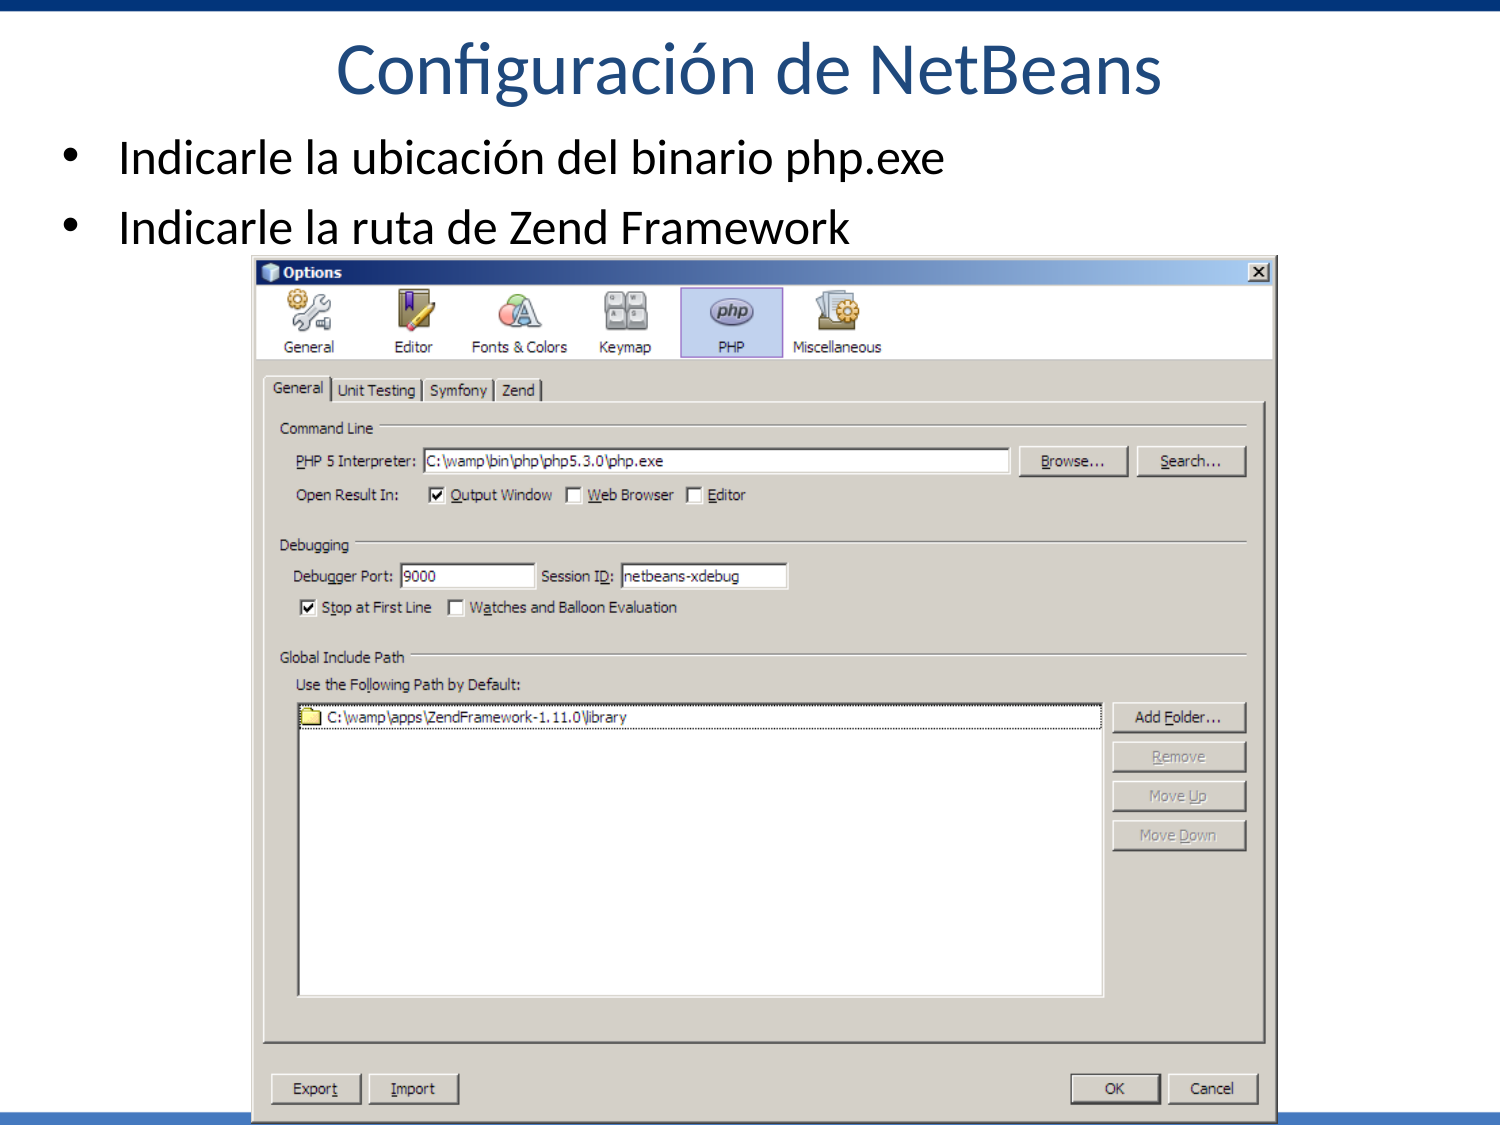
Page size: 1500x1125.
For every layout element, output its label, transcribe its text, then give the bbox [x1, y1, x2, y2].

title Configuración de NetBeans [75, 11, 1425, 117]
list Indicarle la ubicación del binario php.exe Indicarle la ruta de Zend Framework [46, 117, 1454, 270]
picture [0, 0, 1500, 1125]
